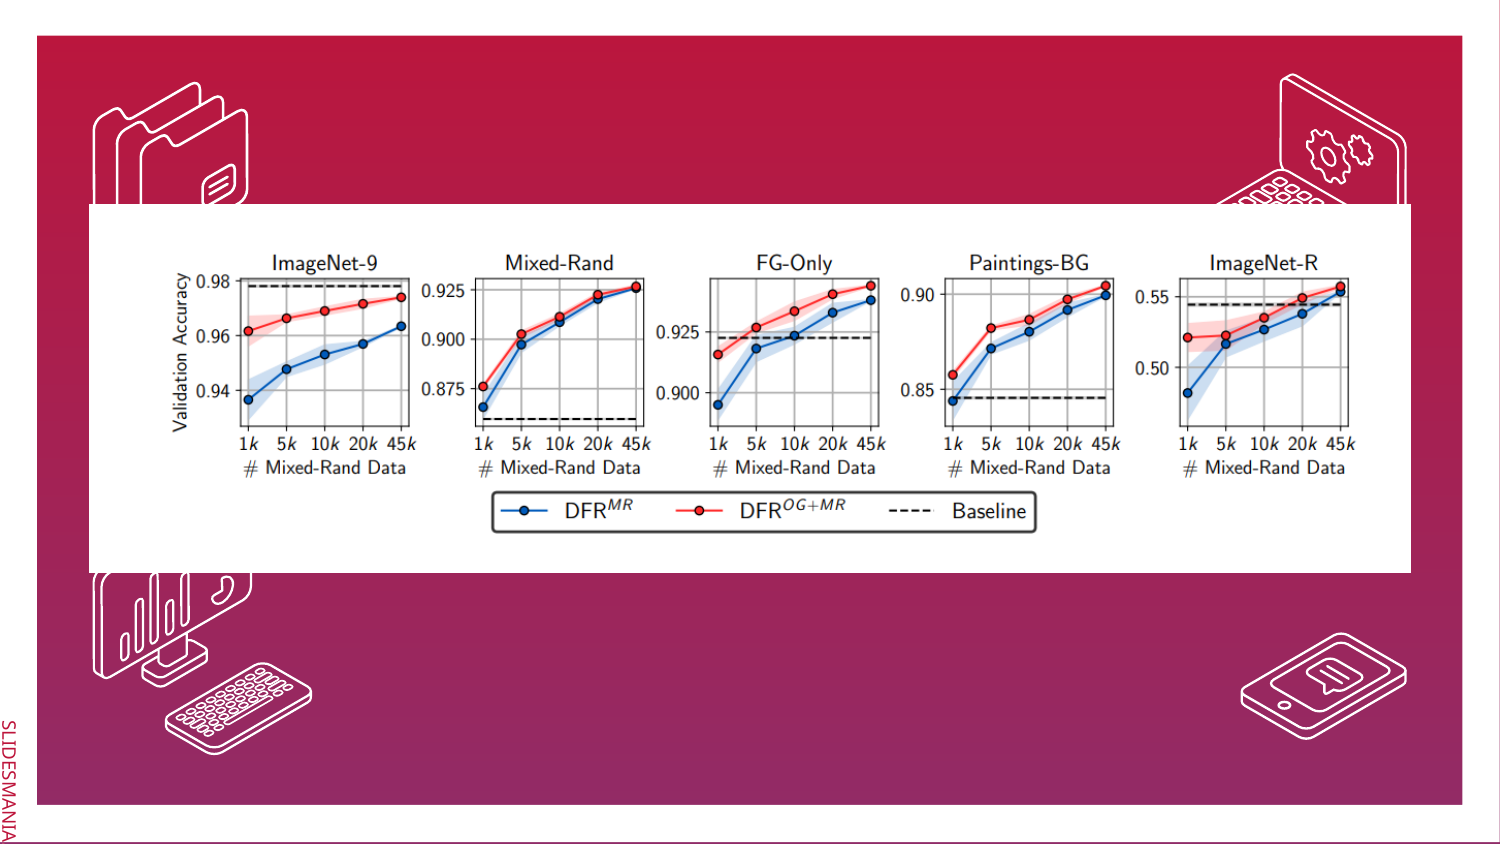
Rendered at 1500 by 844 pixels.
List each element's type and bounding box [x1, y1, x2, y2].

picture [88, 204, 1412, 574]
